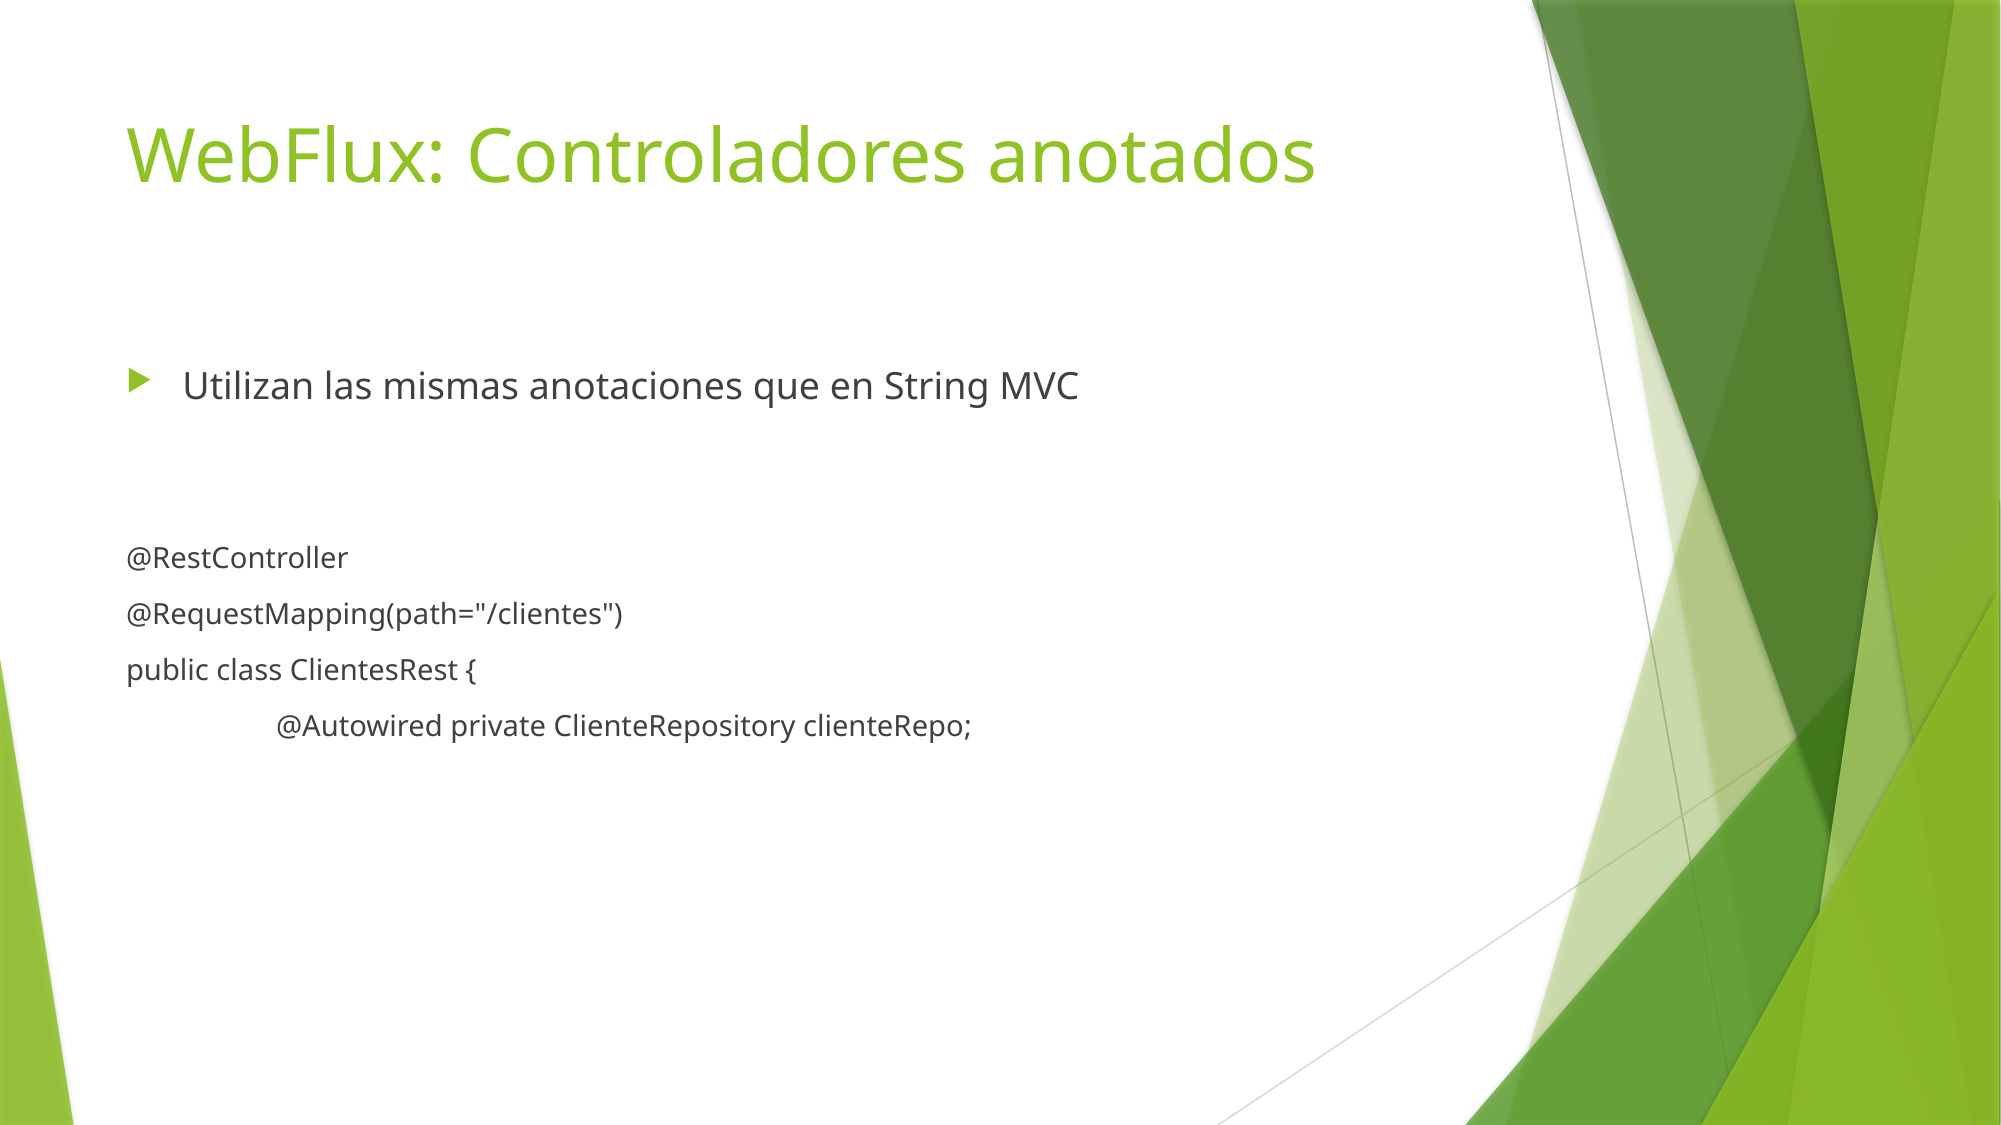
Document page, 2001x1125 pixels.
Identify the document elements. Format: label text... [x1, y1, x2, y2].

list Utilizan las mismas anotaciones que en String MVC [111, 354, 1522, 494]
text_box @RestController @RequestMapping(path="/clientes") public class ClientesRest { @Autowired private ClienteRepository clienteRepo; [111, 531, 1522, 815]
title WebFlux: Controladores anotados [111, 99, 1522, 317]
